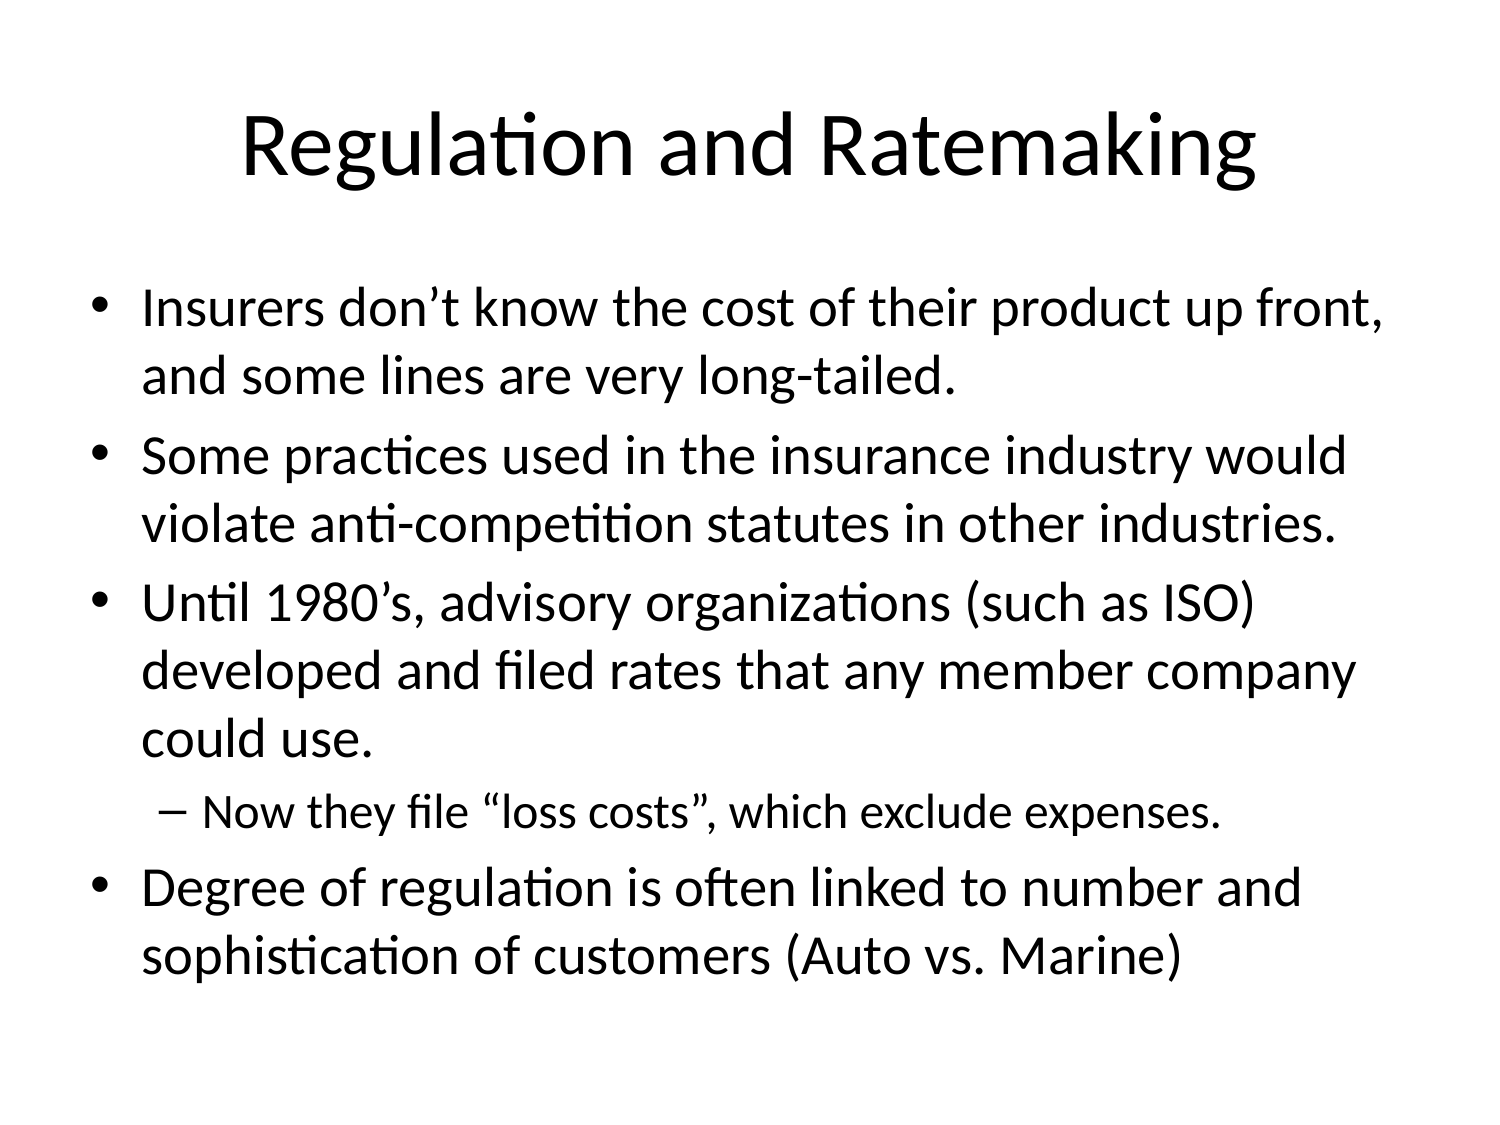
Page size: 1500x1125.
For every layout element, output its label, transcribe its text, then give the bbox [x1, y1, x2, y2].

title Regulation and Ratemaking [75, 45, 1425, 233]
list Insurers don’t know the cost of their product up front, and some lines are very long-tailed. Some practices used in the insurance industry would violate anti-competition statutes in other industries. Until 1980’s, advisory organizations (such as ISO) developed and filed rates that any member company could use. Now they file “loss costs”, which exclude expenses. Degree of regulation is often linked to number and sophistication of customers (Auto vs. Marine) [75, 262, 1425, 1005]
